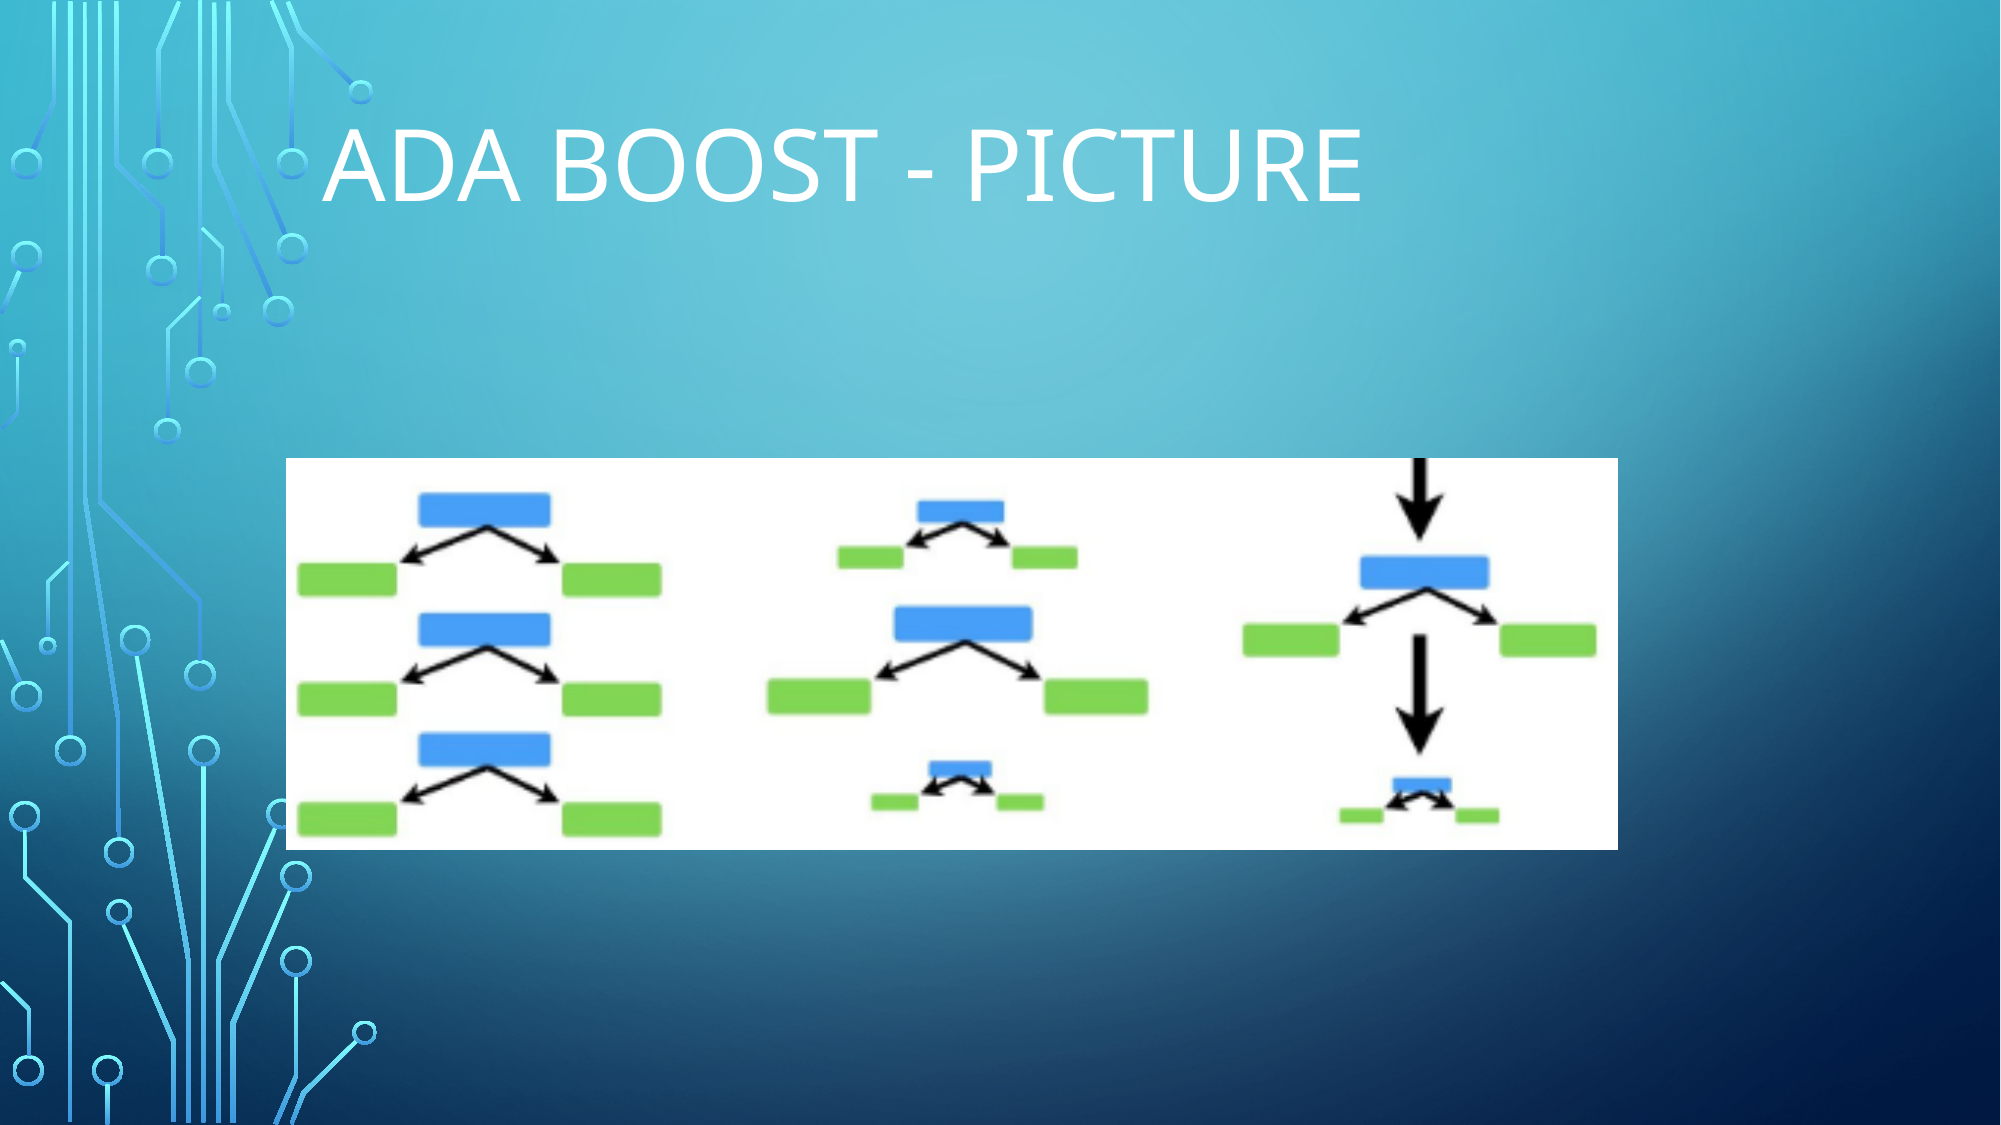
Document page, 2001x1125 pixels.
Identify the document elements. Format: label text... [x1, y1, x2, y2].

picture [286, 458, 1618, 851]
title ADA BOOST - Picture [307, 66, 1750, 459]
